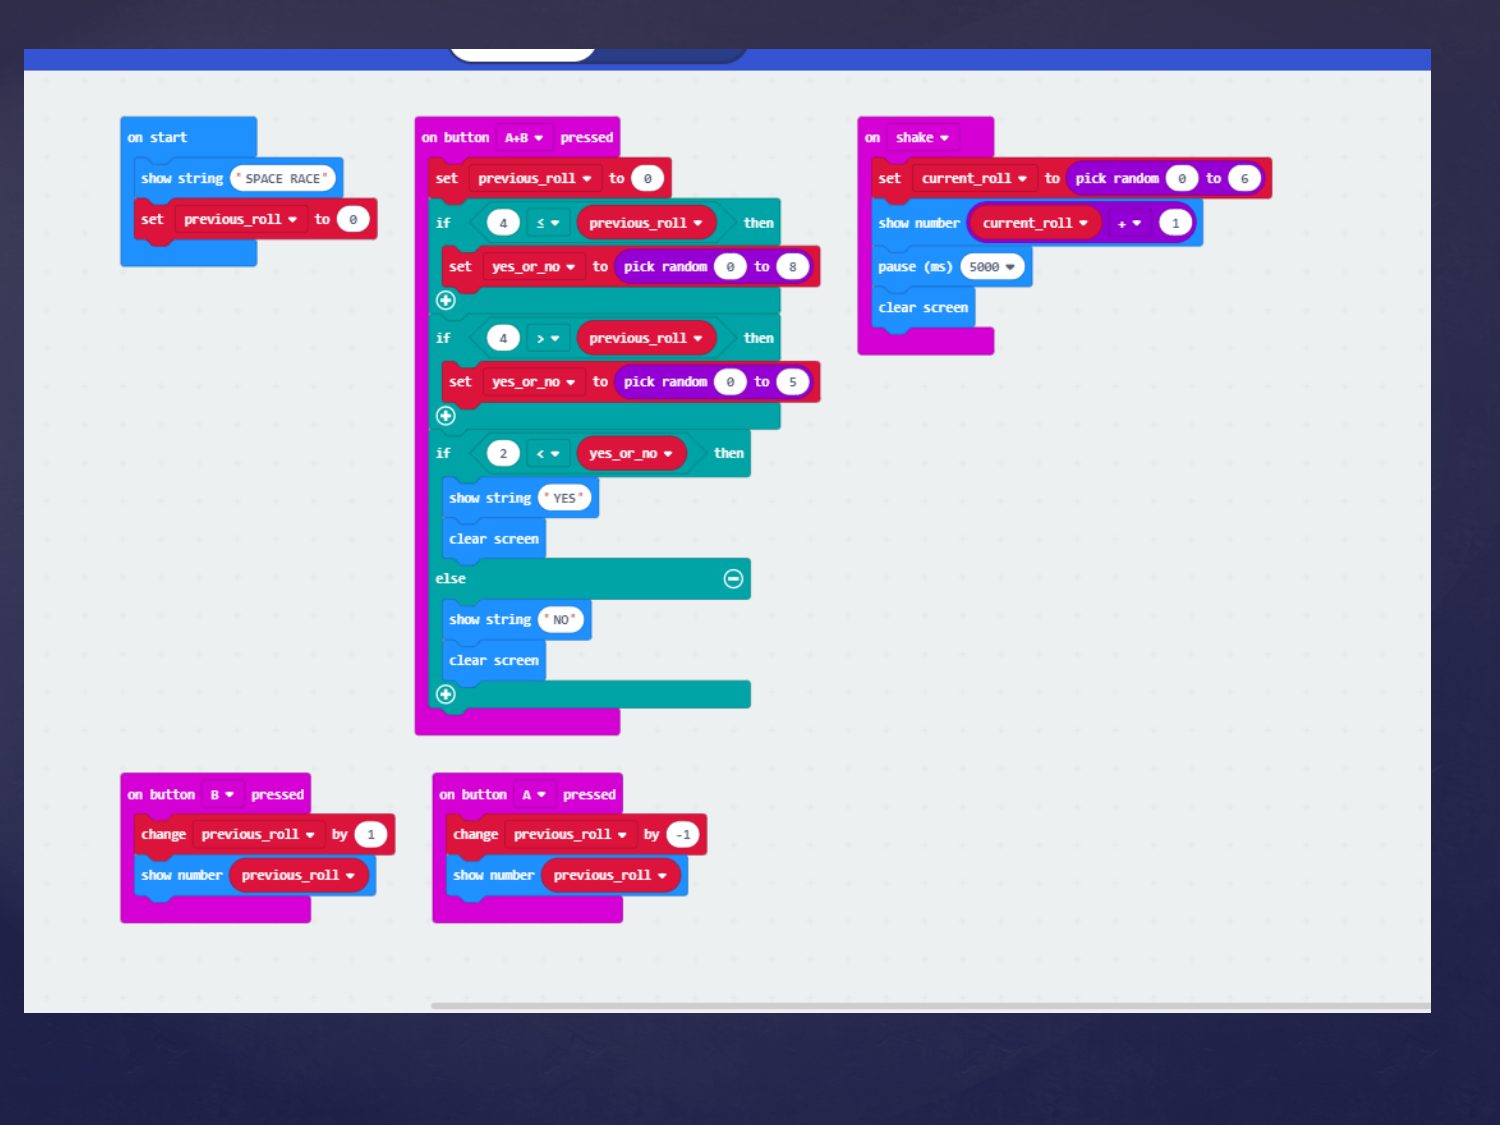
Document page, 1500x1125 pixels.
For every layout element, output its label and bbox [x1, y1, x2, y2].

list [24, 49, 1431, 1013]
